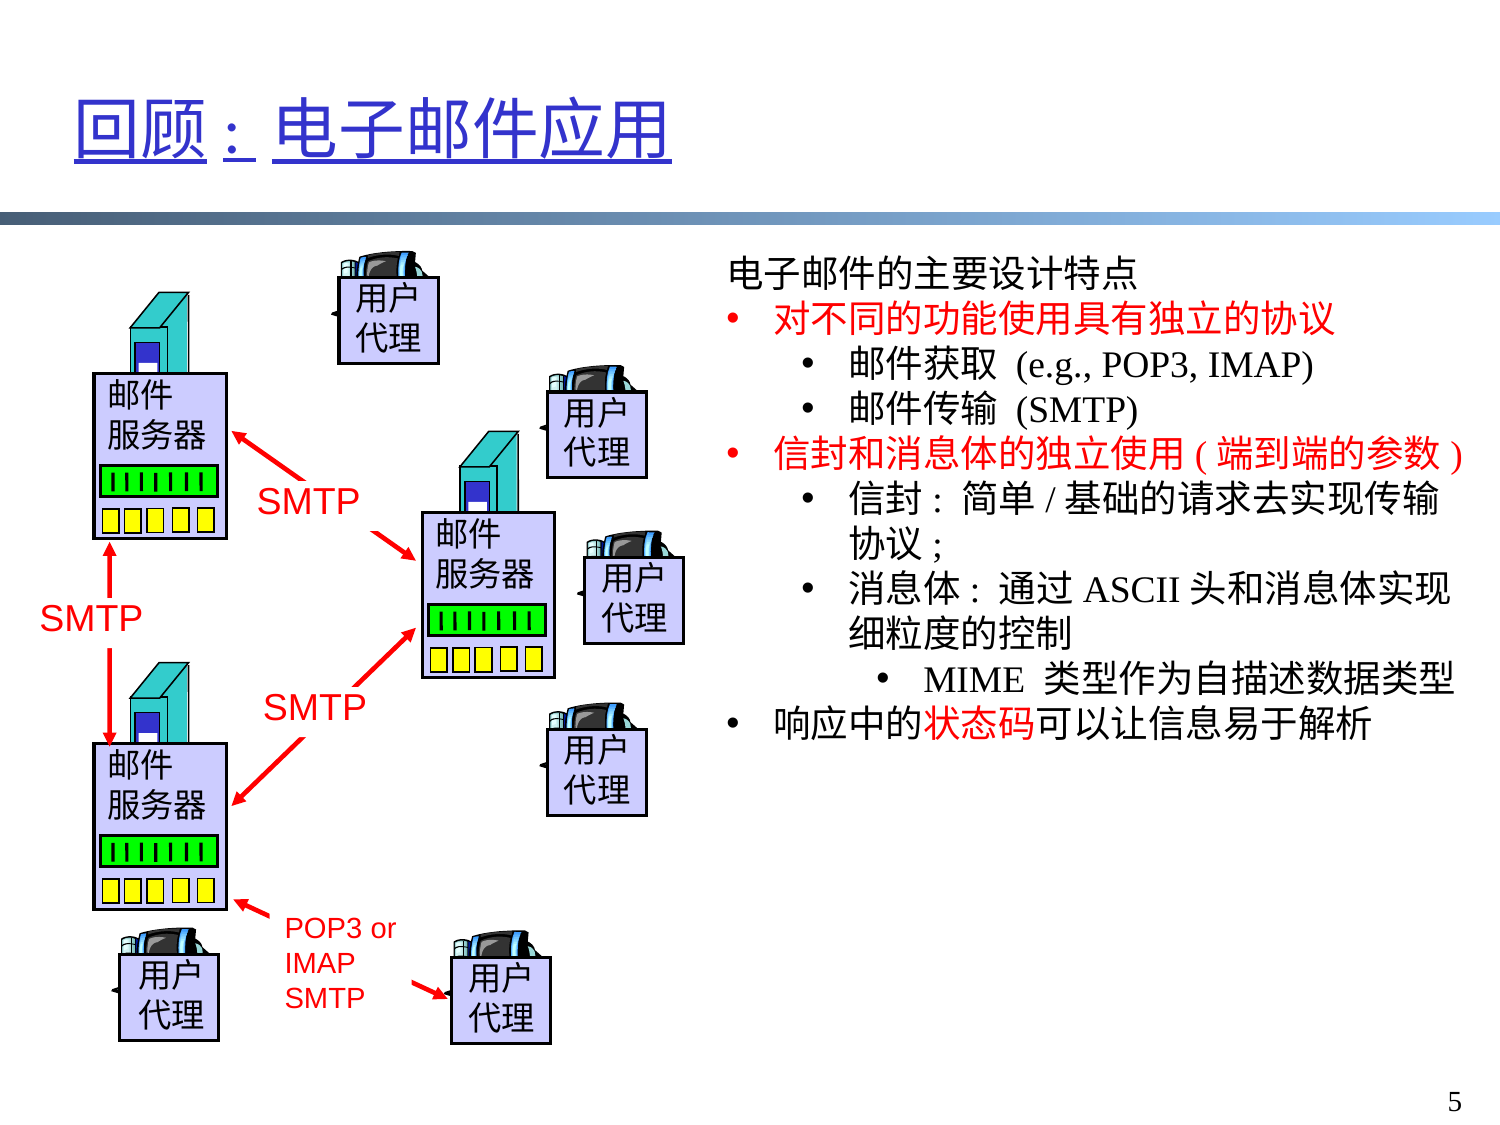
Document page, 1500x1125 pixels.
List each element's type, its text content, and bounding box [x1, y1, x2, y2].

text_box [576, 529, 685, 646]
text_box 电子邮件的主要设计特点 对不同的功能使用具有独立的协议 邮件获取 (e.g., POP3, IMAP) 邮件传输 (SMTP) 信封和消息体的独立使用(端到端的参数) 信封: 简单/基础的请求去实现传输协议; 消息体: 通过ASCII头和消息体实现细粒度的控制 MIME 类型作为自描述数据类型 响应中的状态码可以让信息易于解析 [711, 242, 1487, 753]
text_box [419, 505, 556, 679]
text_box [269, 893, 412, 1024]
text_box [23, 469, 403, 738]
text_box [110, 926, 221, 1043]
text_box [416, 984, 438, 1000]
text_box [538, 701, 647, 818]
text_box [91, 745, 228, 910]
text_box [407, 548, 414, 561]
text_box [538, 363, 647, 481]
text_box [330, 249, 439, 367]
text_box 5 [1432, 1050, 1500, 1125]
text_box [407, 628, 414, 641]
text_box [459, 431, 519, 504]
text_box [443, 929, 551, 1046]
text_box [232, 431, 285, 468]
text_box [91, 292, 228, 468]
title 回顾: 电子邮件应用 [58, 33, 1434, 222]
text_box [232, 745, 295, 806]
text_box [233, 899, 264, 914]
